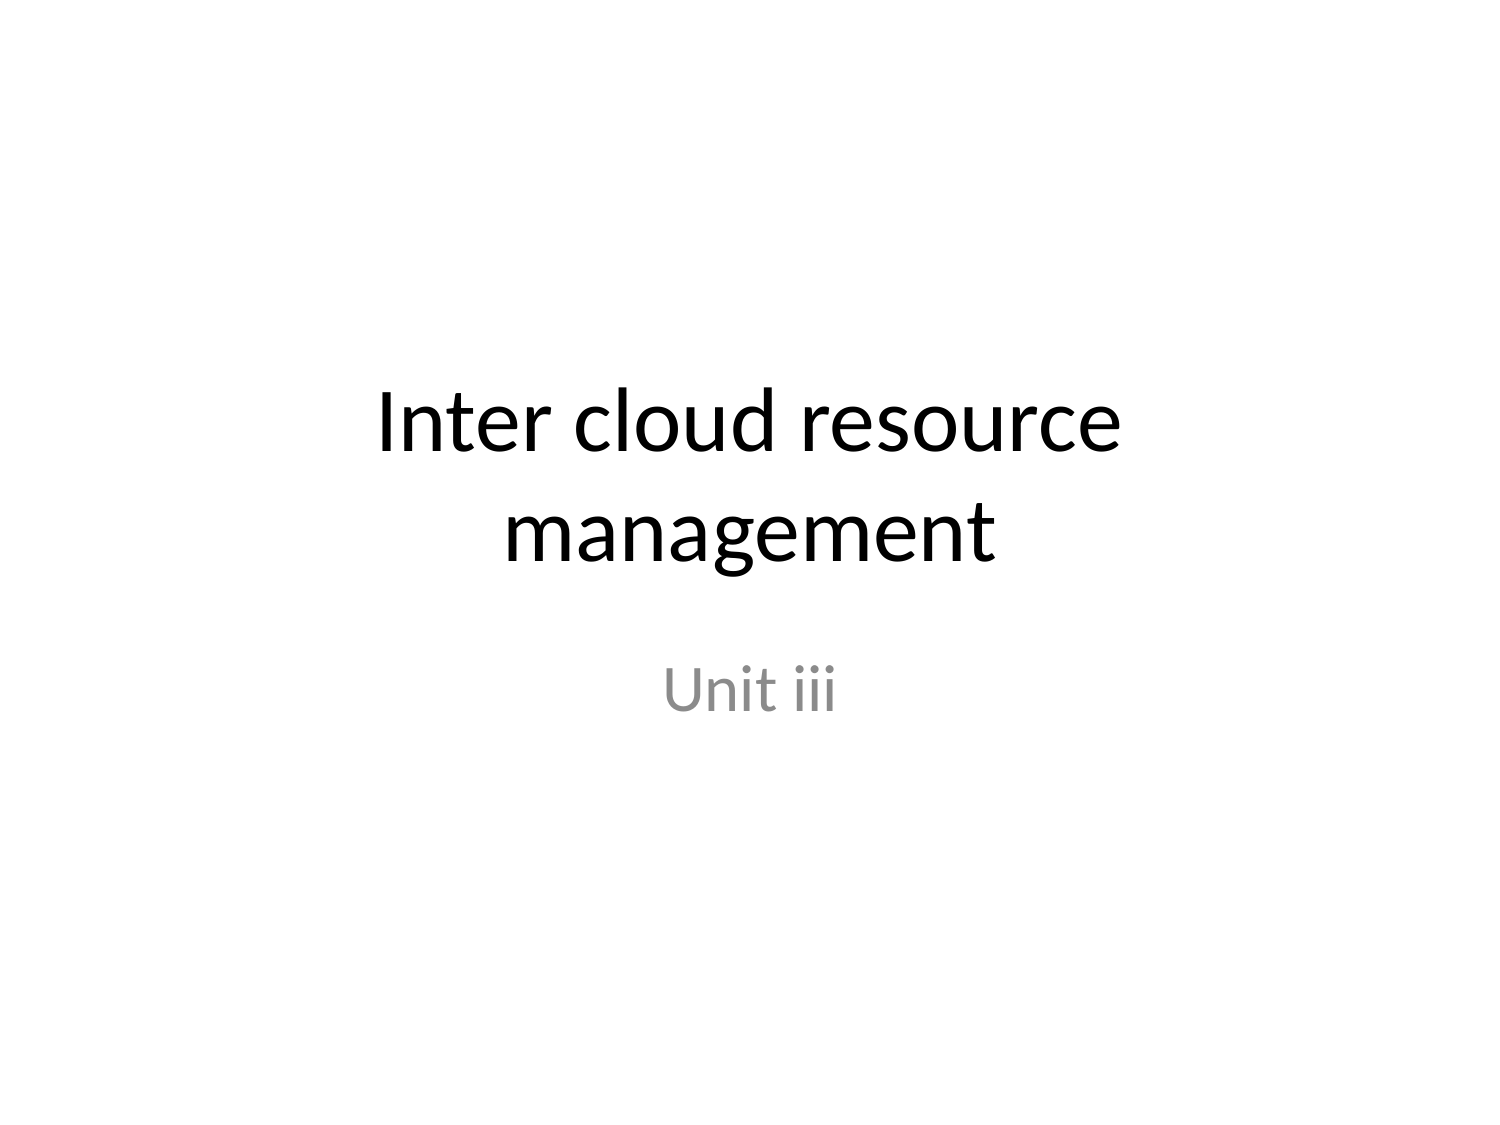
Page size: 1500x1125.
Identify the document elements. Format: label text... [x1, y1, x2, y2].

subtitle Unit iii [225, 637, 1275, 925]
title Inter cloud resource management [112, 349, 1388, 591]
